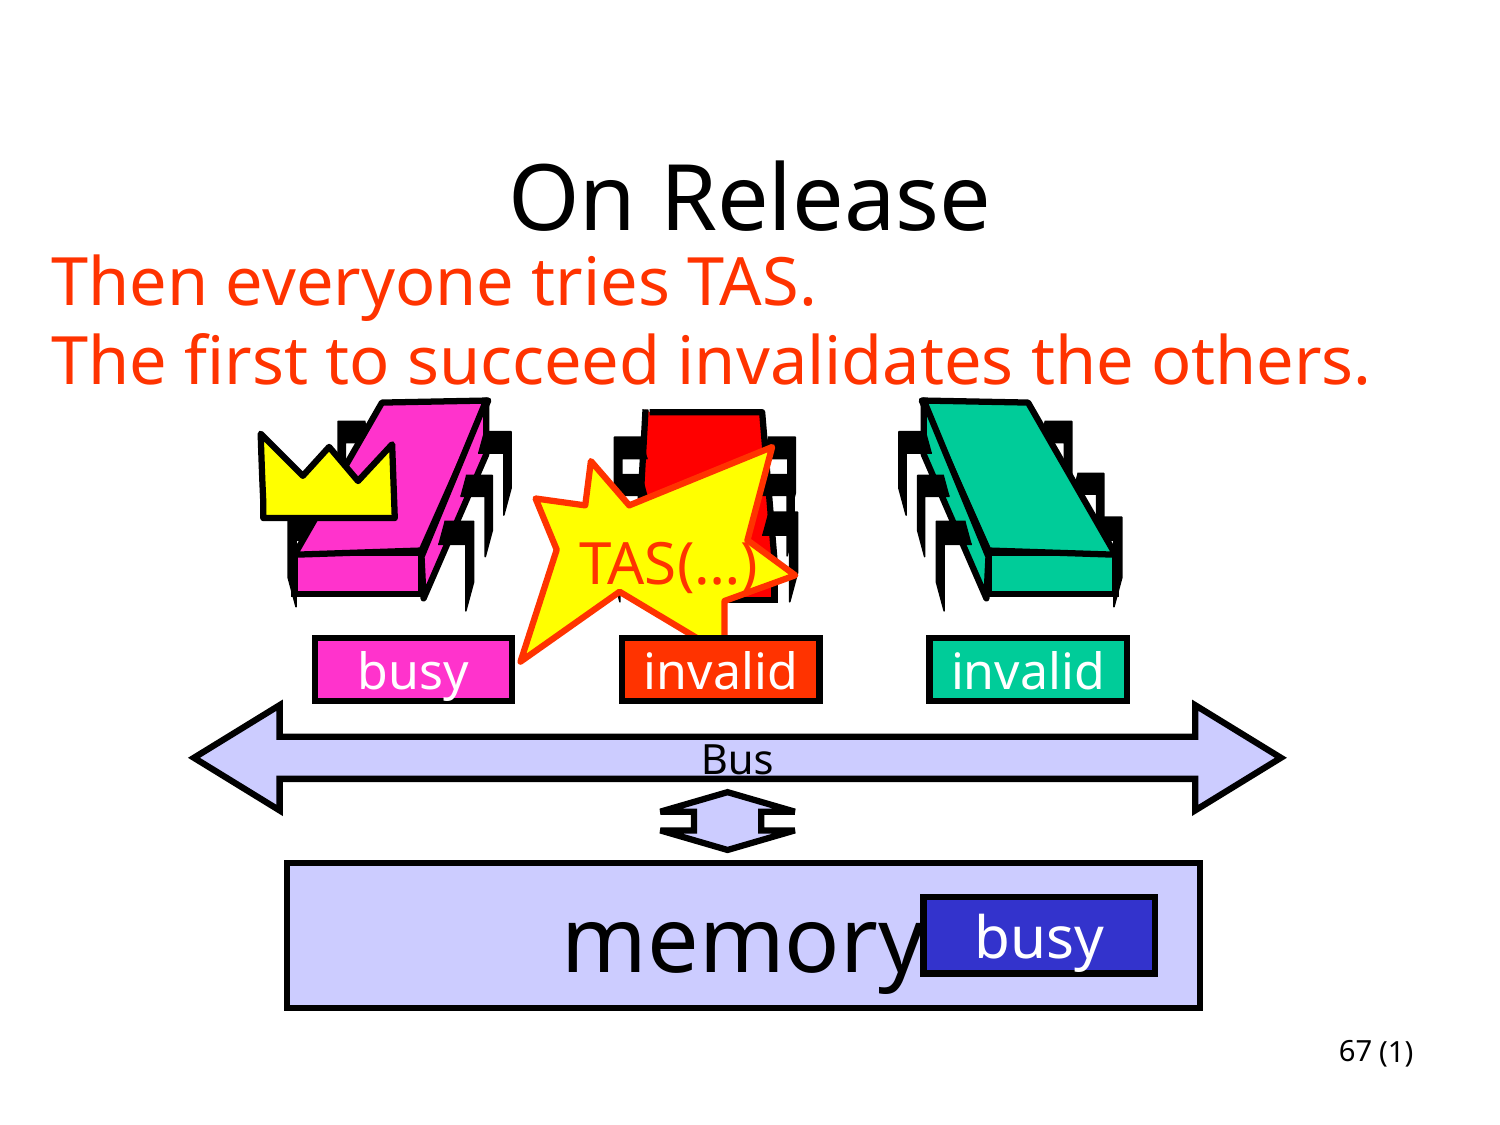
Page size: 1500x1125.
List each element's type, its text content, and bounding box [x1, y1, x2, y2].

text_box invalid [622, 637, 820, 701]
text_box [660, 792, 795, 850]
text_box busy [923, 897, 1156, 974]
text_box Then everyone tries TAS. The first to succeed invalidates the others. [36, 230, 1500, 406]
text_box [260, 433, 282, 519]
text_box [611, 409, 798, 450]
text_box (1) [1364, 1025, 1429, 1076]
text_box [898, 400, 1123, 612]
text_box memory [286, 863, 1200, 1008]
text_box invalid [929, 637, 1127, 701]
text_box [520, 446, 796, 662]
text_box Bus [193, 705, 1281, 811]
title On Release [112, 99, 1388, 230]
text_box busy [314, 637, 513, 701]
slide_number 67 [1074, 1024, 1388, 1101]
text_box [288, 400, 512, 612]
